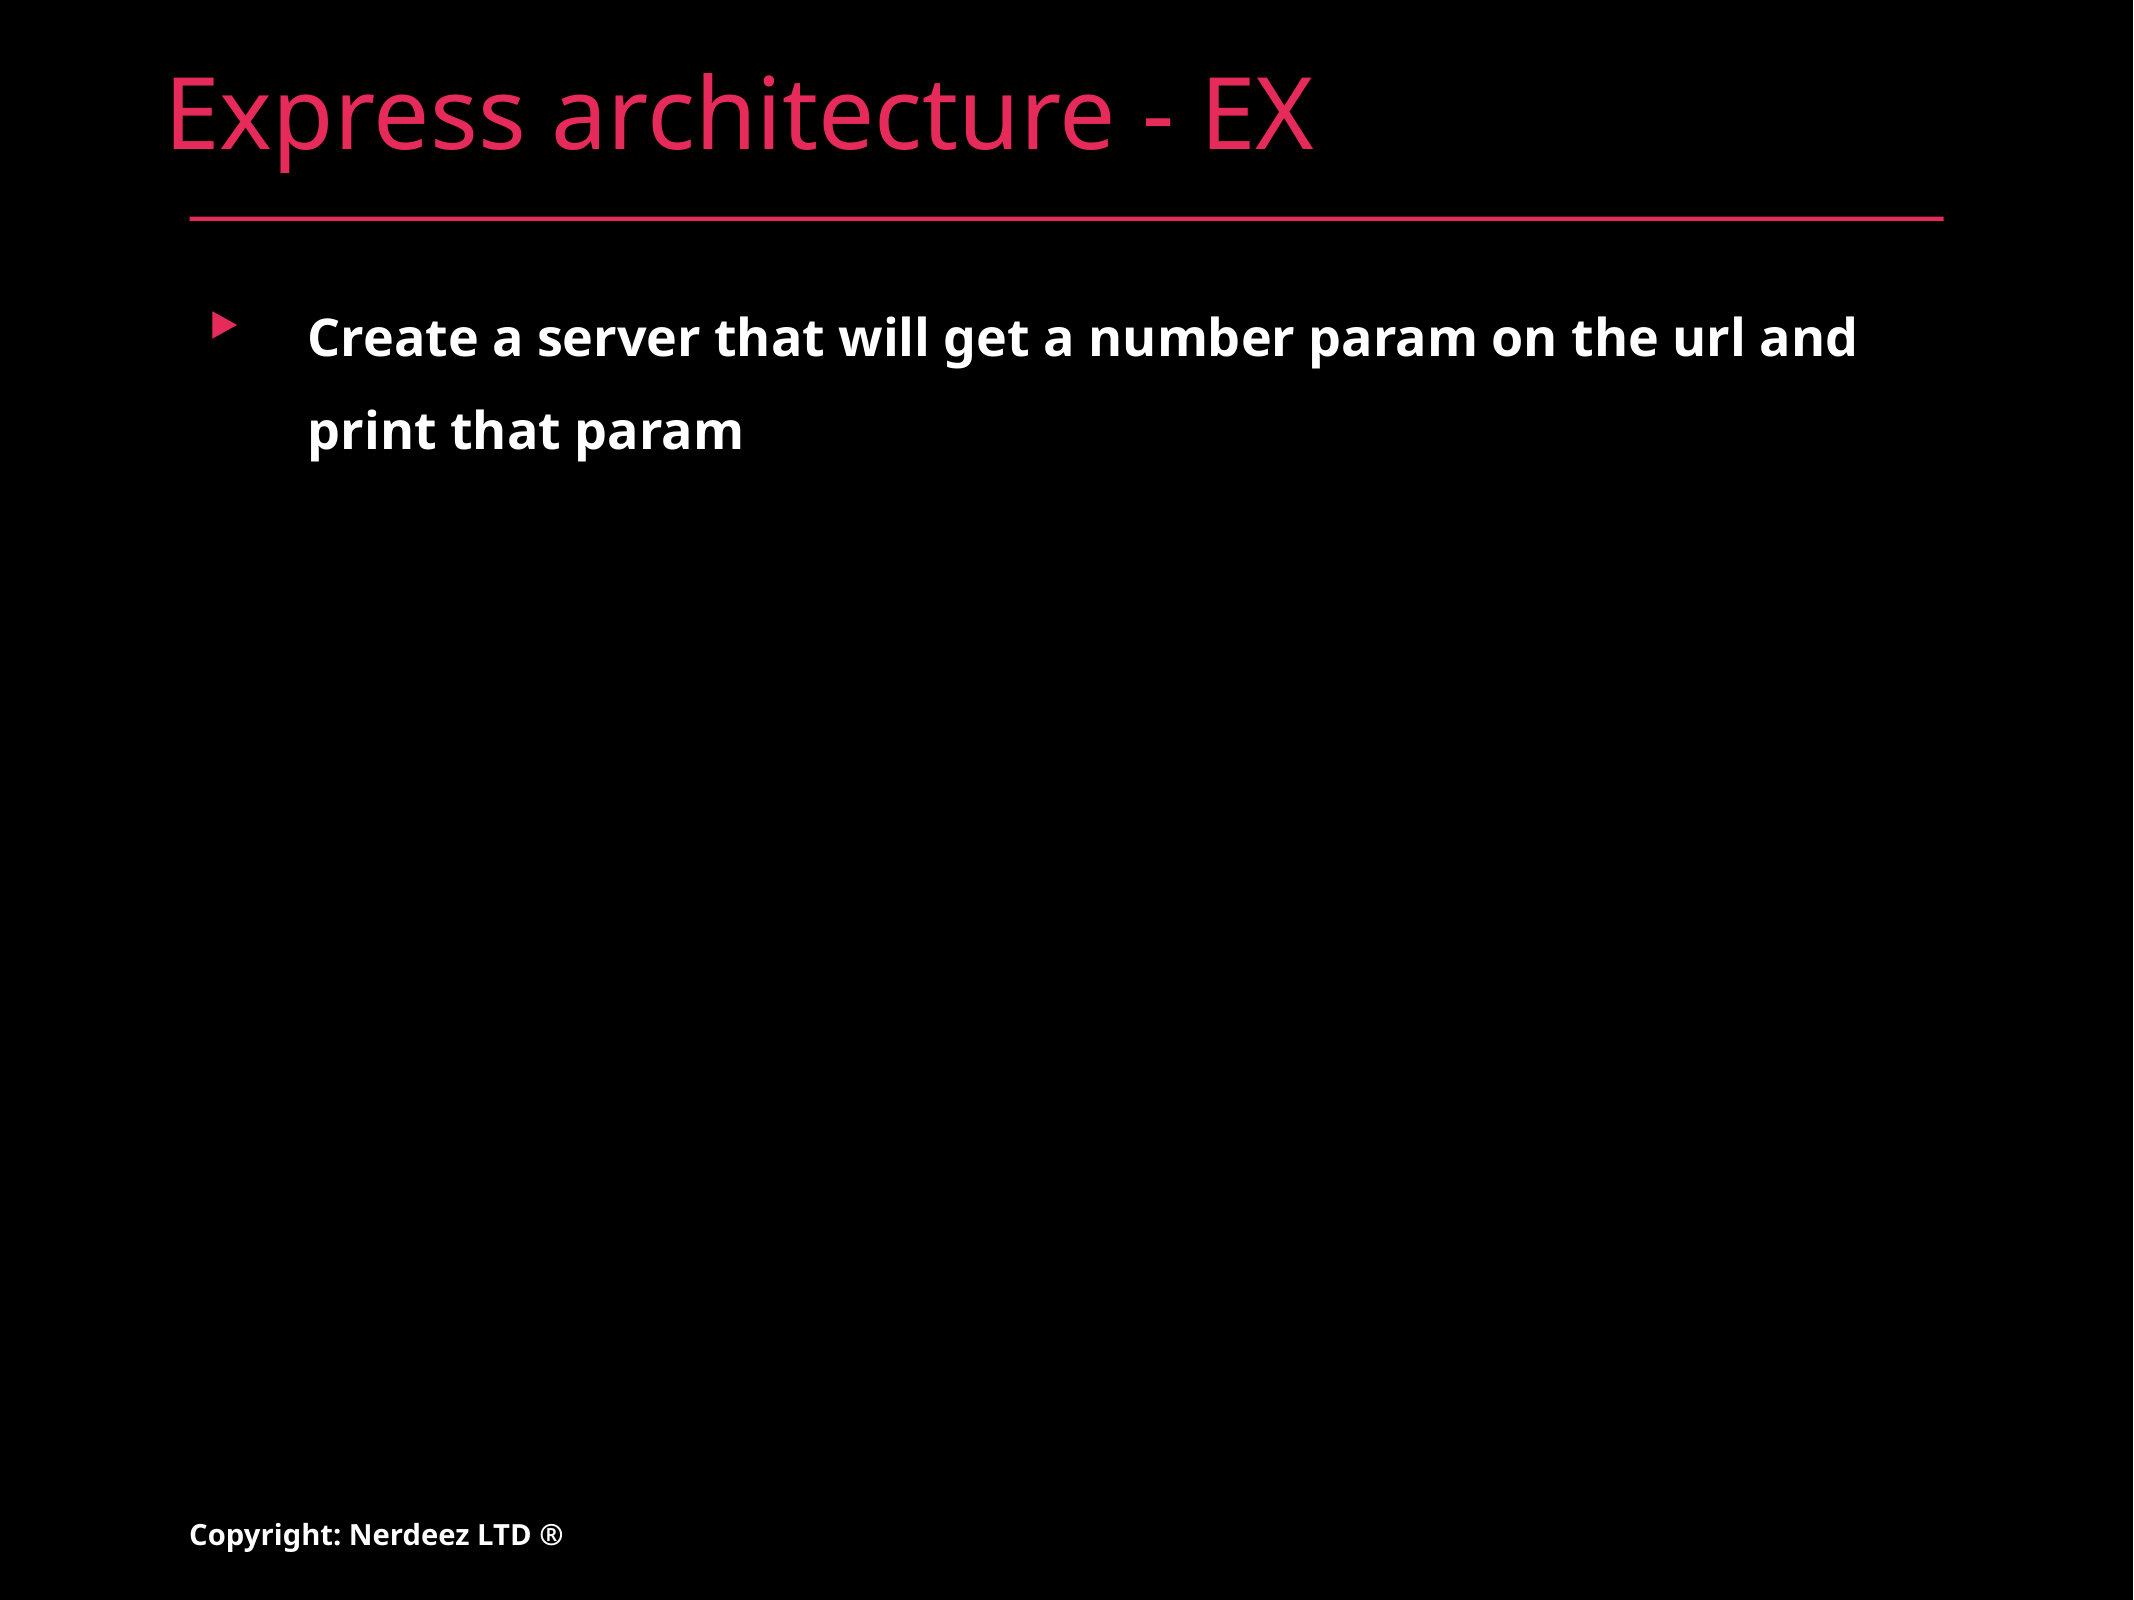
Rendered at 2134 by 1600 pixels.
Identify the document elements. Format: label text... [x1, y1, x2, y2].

text_box Copyright: Nerdeez LTD ® [180, 1507, 1935, 1560]
title Express architecture - EX [155, 41, 1943, 179]
text_box Create a server that will get a number param on the url and print that param [193, 264, 1948, 1312]
